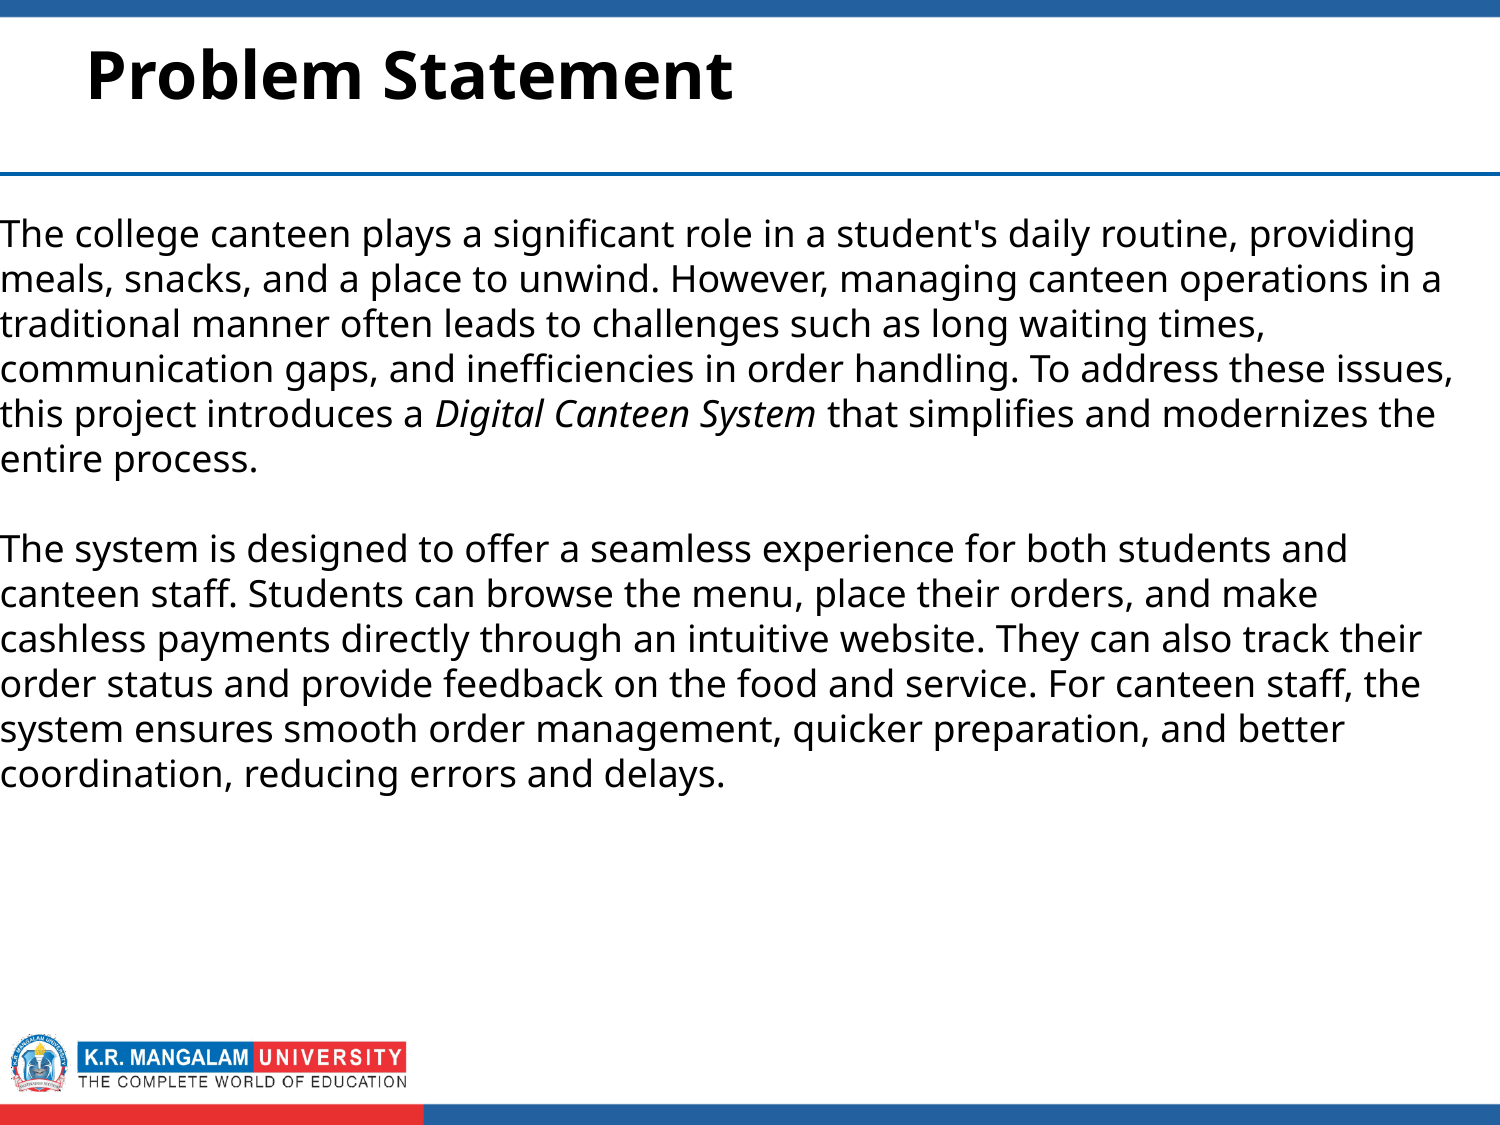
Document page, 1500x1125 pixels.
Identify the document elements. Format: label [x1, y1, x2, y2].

picture [11, 1034, 408, 1093]
list [0, 181, 1500, 1125]
list [0, 0, 1500, 173]
